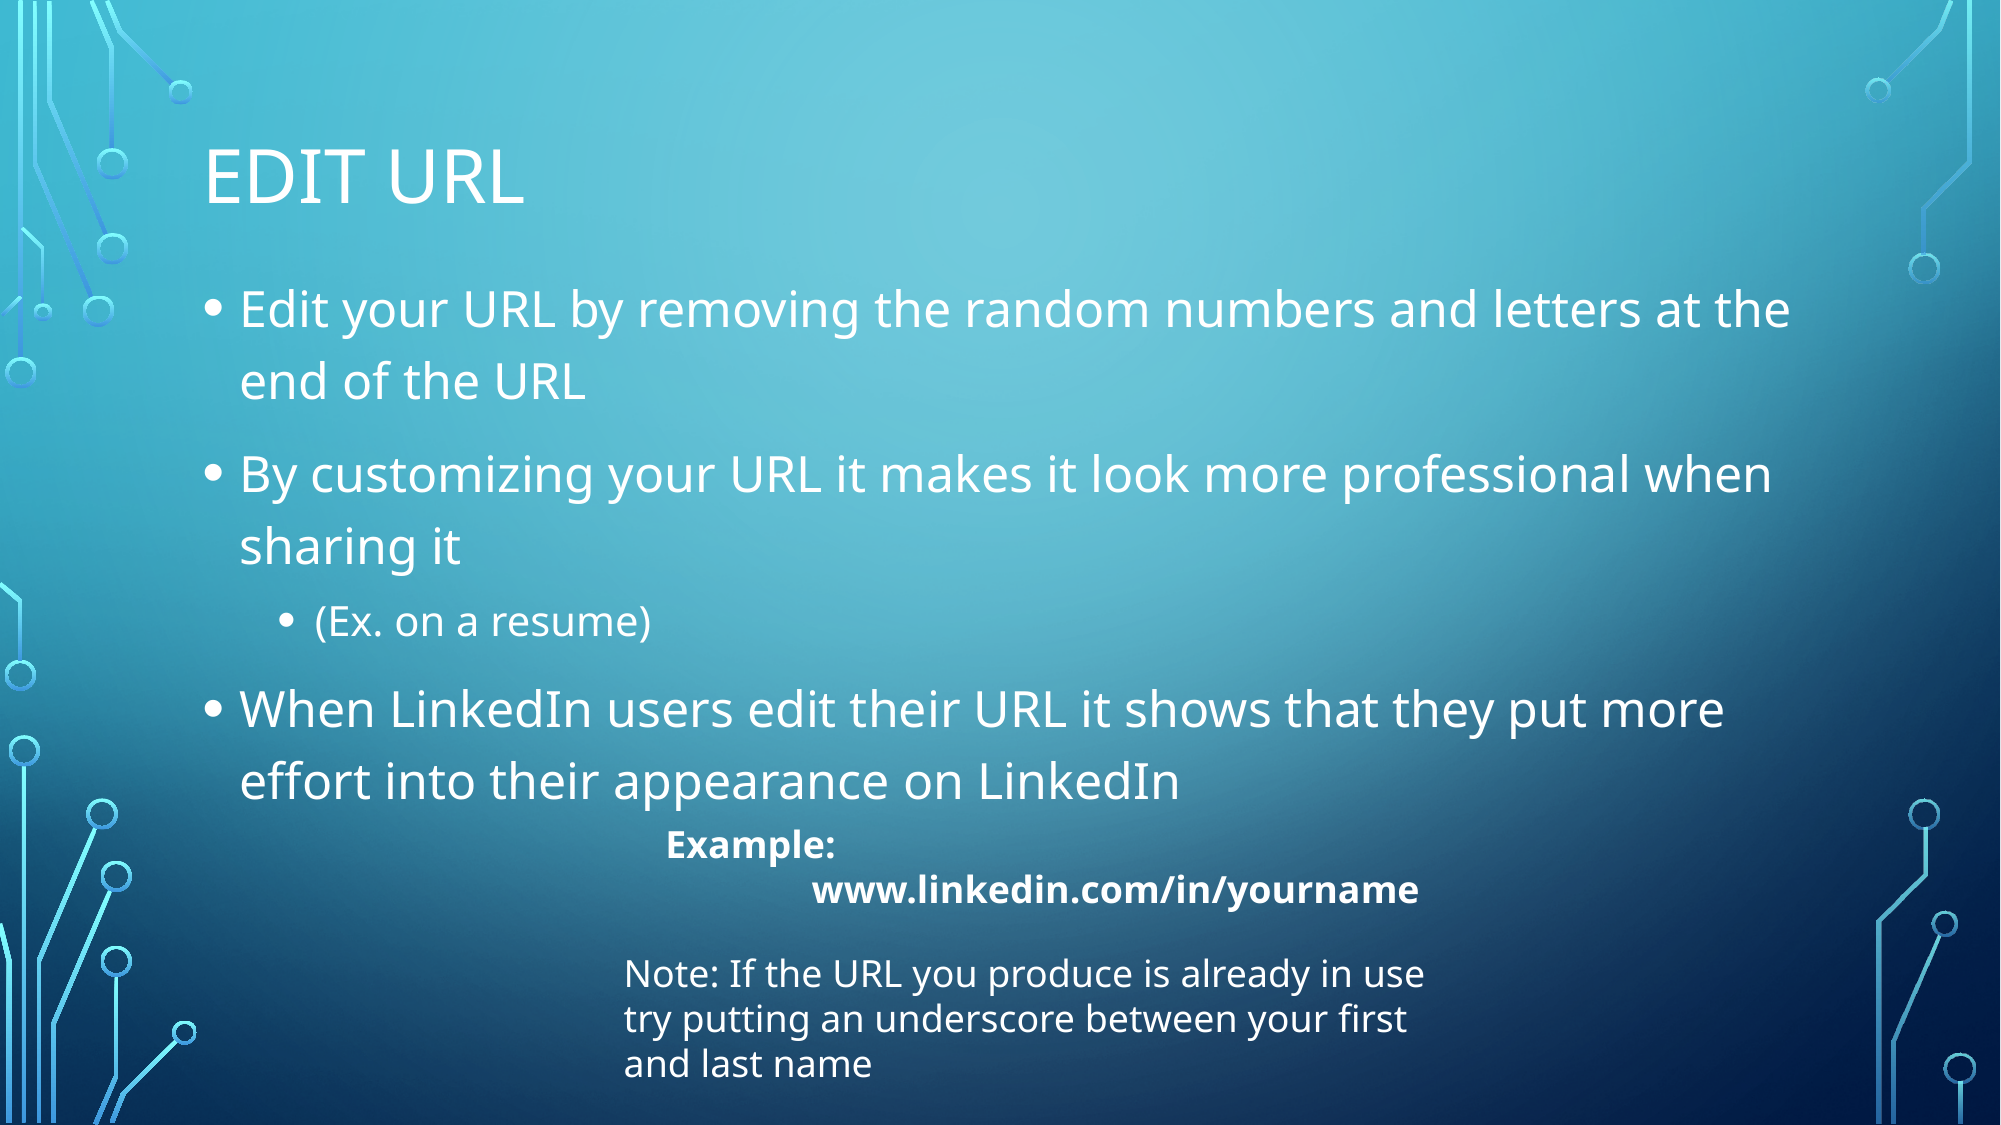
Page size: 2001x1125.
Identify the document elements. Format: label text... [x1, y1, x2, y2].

text_box Example: www.linkedin.com/in/yourname [650, 814, 1480, 919]
text_box Note: If the URL you produce is already in use try putting an underscore between your first and last name [608, 942, 1480, 1092]
list Edit your URL by removing the random numbers and letters at the end of the URL By customizing your URL it makes it look more professional when sharing it (Ex. on a resume) When LinkedIn users edit their URL it shows that they put more effort into their appearance on LinkedIn [187, 257, 1846, 839]
title Edit url [187, 101, 1813, 257]
